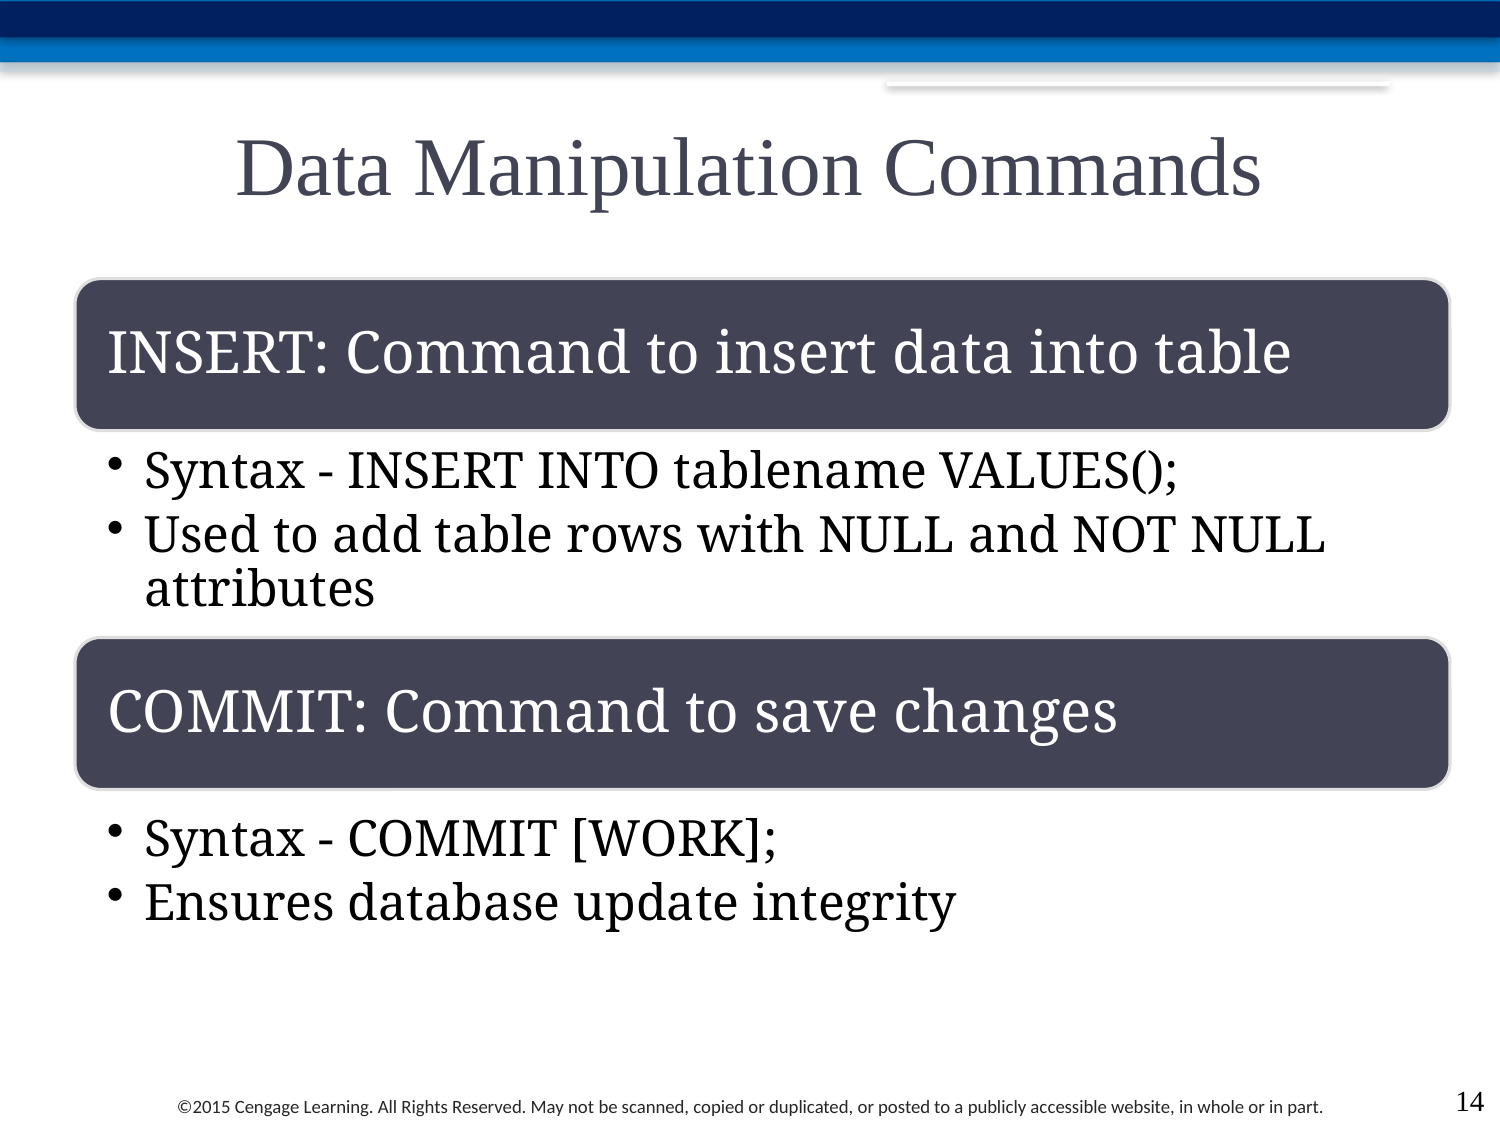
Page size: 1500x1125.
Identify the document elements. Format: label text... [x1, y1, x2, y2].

slide_number 14 [1425, 1074, 1500, 1125]
title Data Manipulation Commands [75, 75, 1425, 250]
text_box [62, 262, 1463, 1013]
